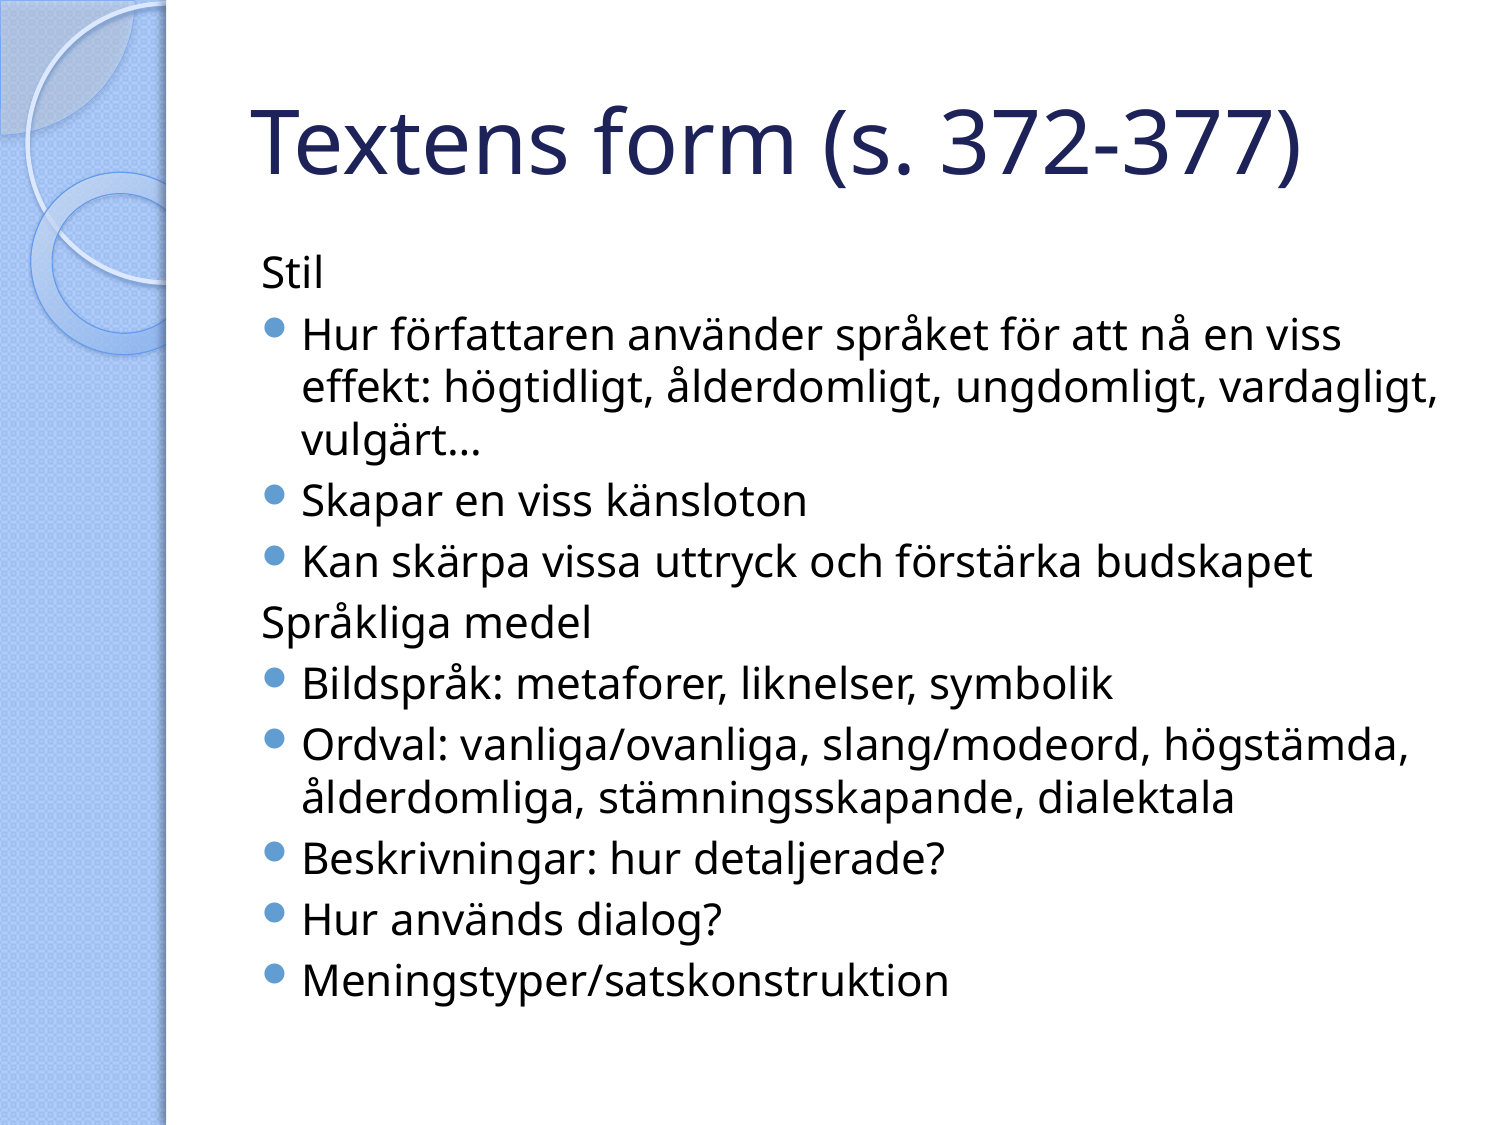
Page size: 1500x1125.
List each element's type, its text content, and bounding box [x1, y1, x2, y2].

title Textens form (s. 372-377) [235, 45, 1466, 233]
list Stil Hur författaren använder språket för att nå en viss effekt: högtidligt, ålderdomligt, ungdomligt, vardagligt, vulgärt… Skapar en viss känsloton Kan skärpa vissa uttryck och förstärka budskapet Språkliga medel Bildspråk: metaforer, liknelser, symbolik Ordval: vanliga/ovanliga, slang/modeord, högstämda, ålderdomliga, stämningsskapande, dialektala Beskrivningar: hur detaljerade? Hur används dialog? Meningstyper/satskonstruktion [235, 237, 1466, 1025]
